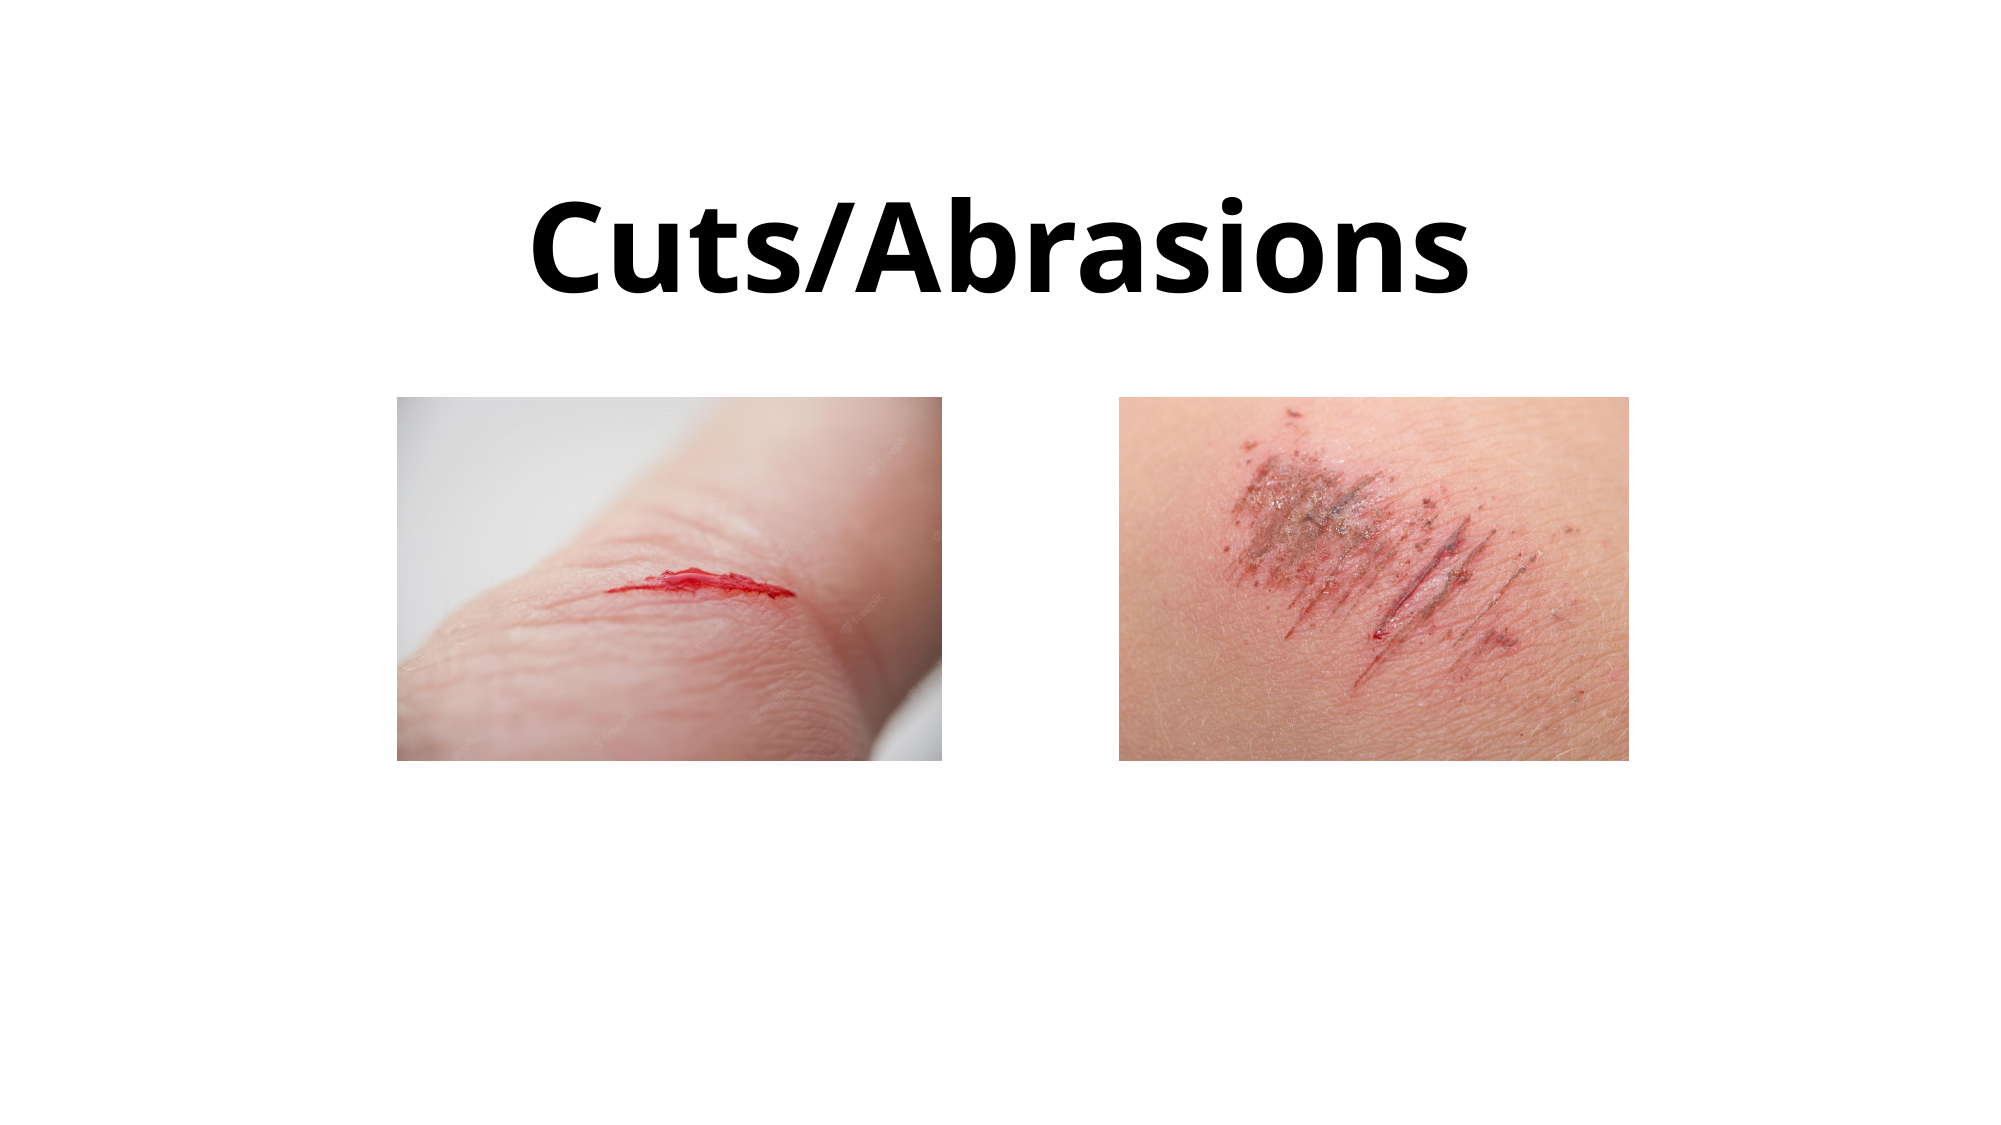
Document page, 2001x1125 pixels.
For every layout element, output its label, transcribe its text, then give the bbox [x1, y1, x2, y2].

picture [396, 397, 942, 761]
picture [1119, 397, 1629, 761]
text_box Cuts/Abrasions [137, 109, 1863, 328]
